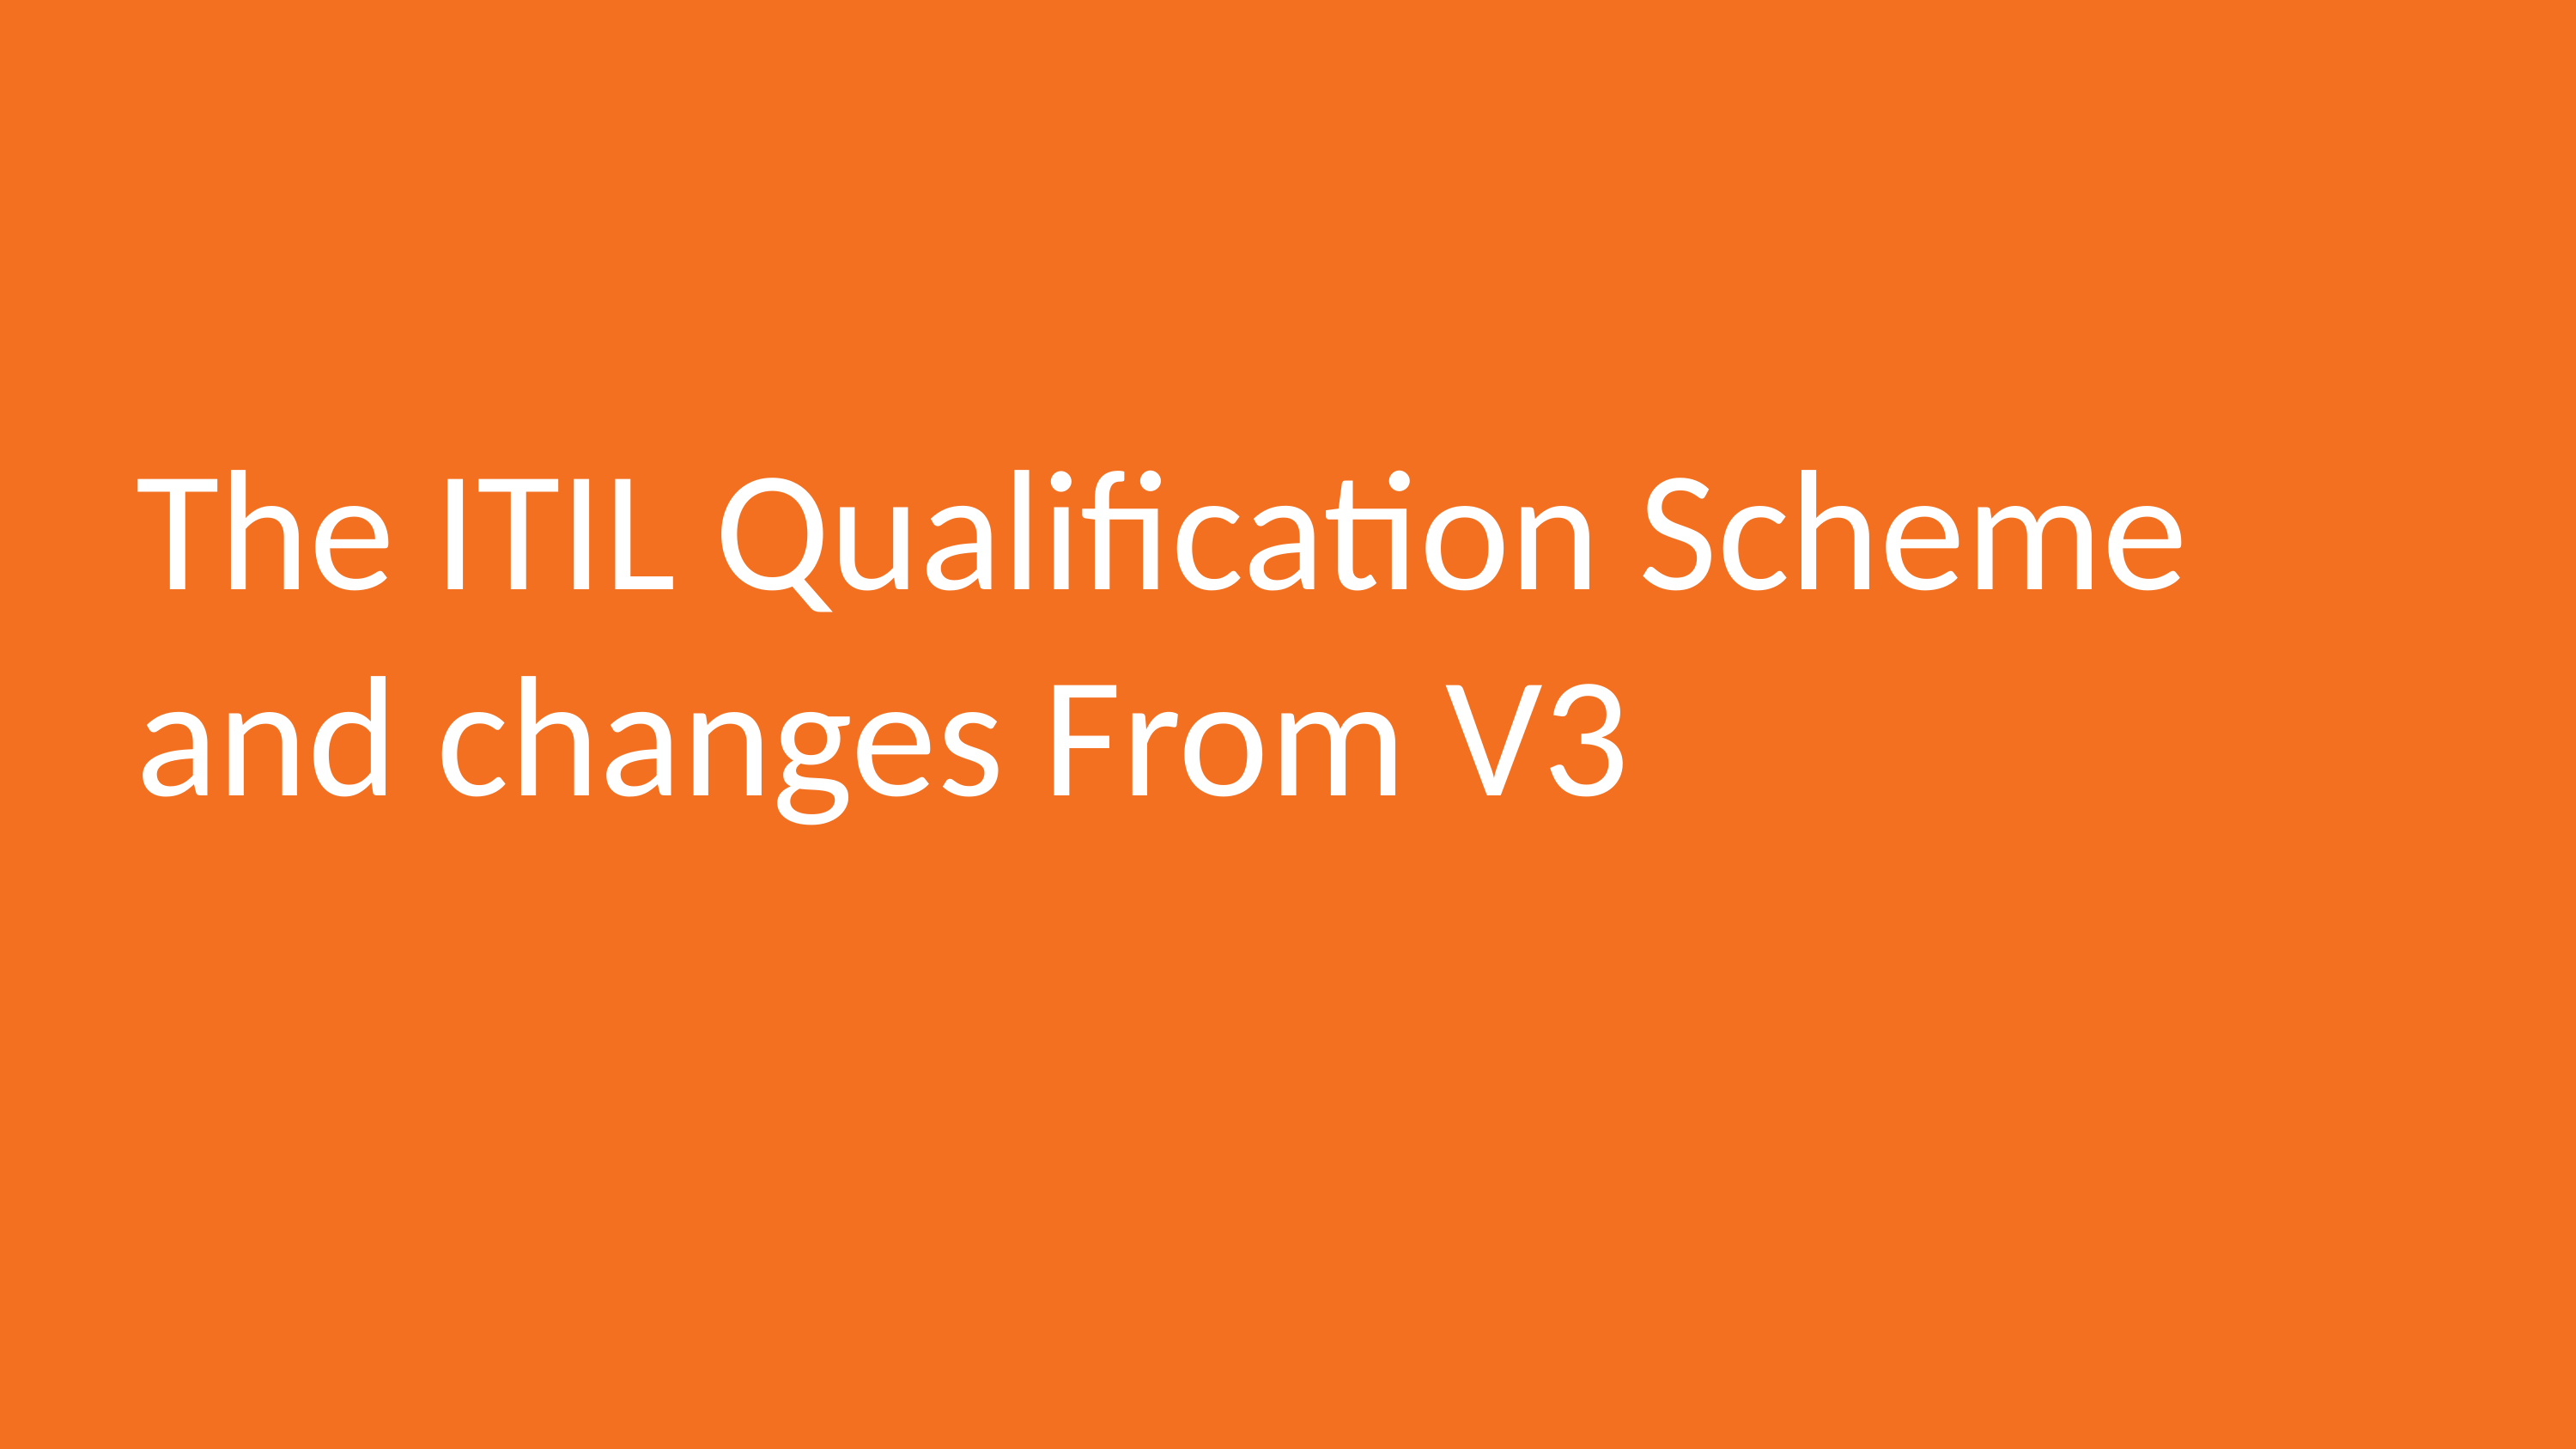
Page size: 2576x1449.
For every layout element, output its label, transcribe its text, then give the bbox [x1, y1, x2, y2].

title The ITIL Qualification Scheme and changes From V3 [110, 593, 2513, 856]
